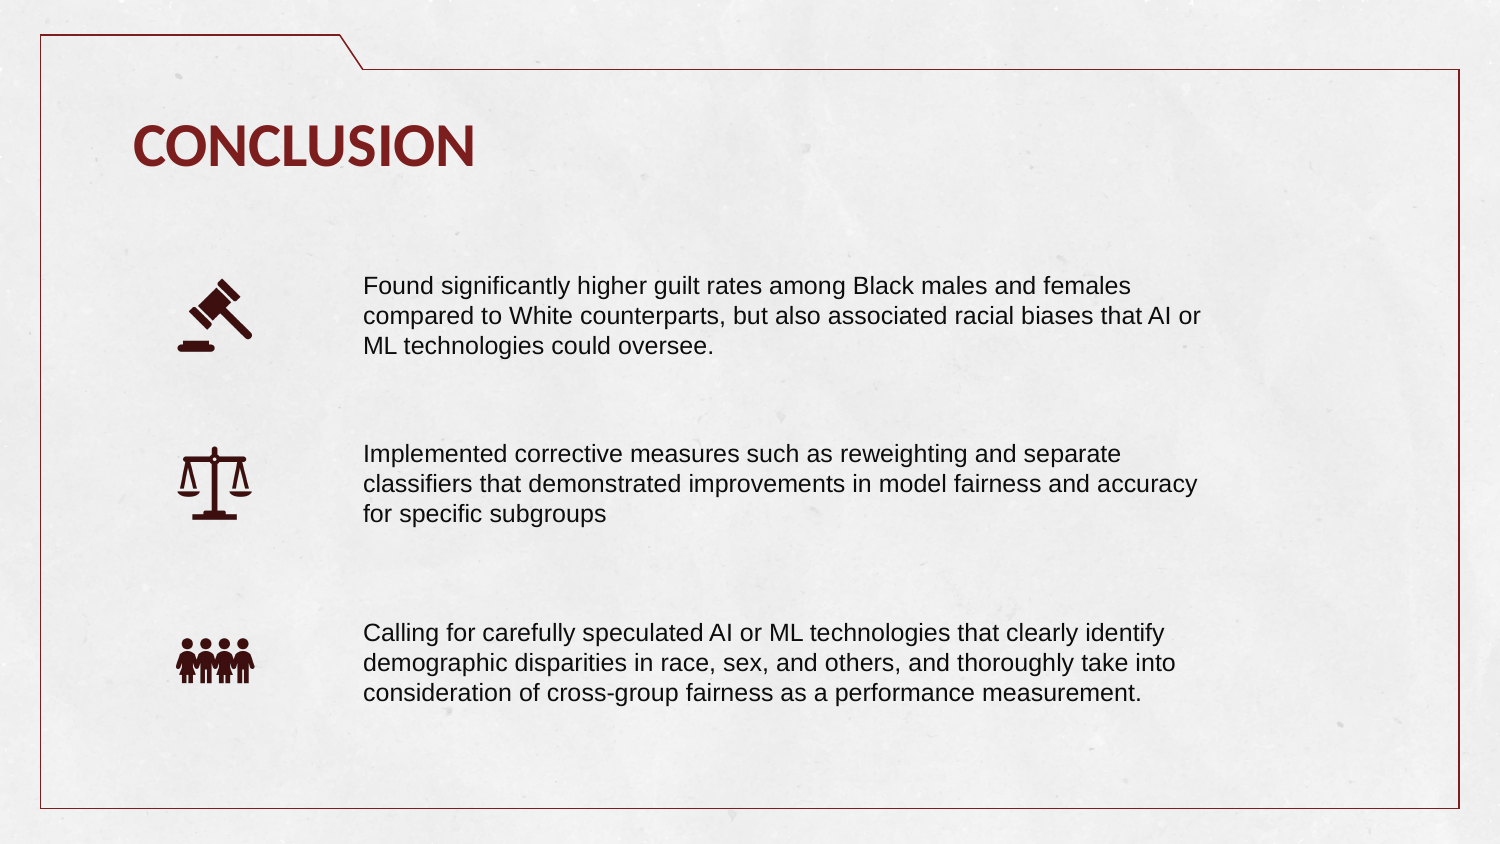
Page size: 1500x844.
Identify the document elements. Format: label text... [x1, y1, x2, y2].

text_box Calling for carefully speculated AI or ML technologies that clearly identify demographic disparities in race, sex, and others, and thoroughly take into consideration of cross-group fairness as a performance measurement. [348, 609, 1239, 715]
text_box Implemented corrective measures such as reweighting and separate classifiers that demonstrated improvements in model fairness and accuracy for specific subgroups [348, 429, 1239, 535]
picture [170, 439, 259, 527]
title CONCLUSION [118, 88, 1382, 167]
picture [170, 271, 260, 359]
text_box Found significantly higher guilt rates among Black males and females compared to White counterparts, but also associated racial biases that AI or ML technologies could oversee. [348, 261, 1239, 367]
picture [170, 618, 259, 707]
